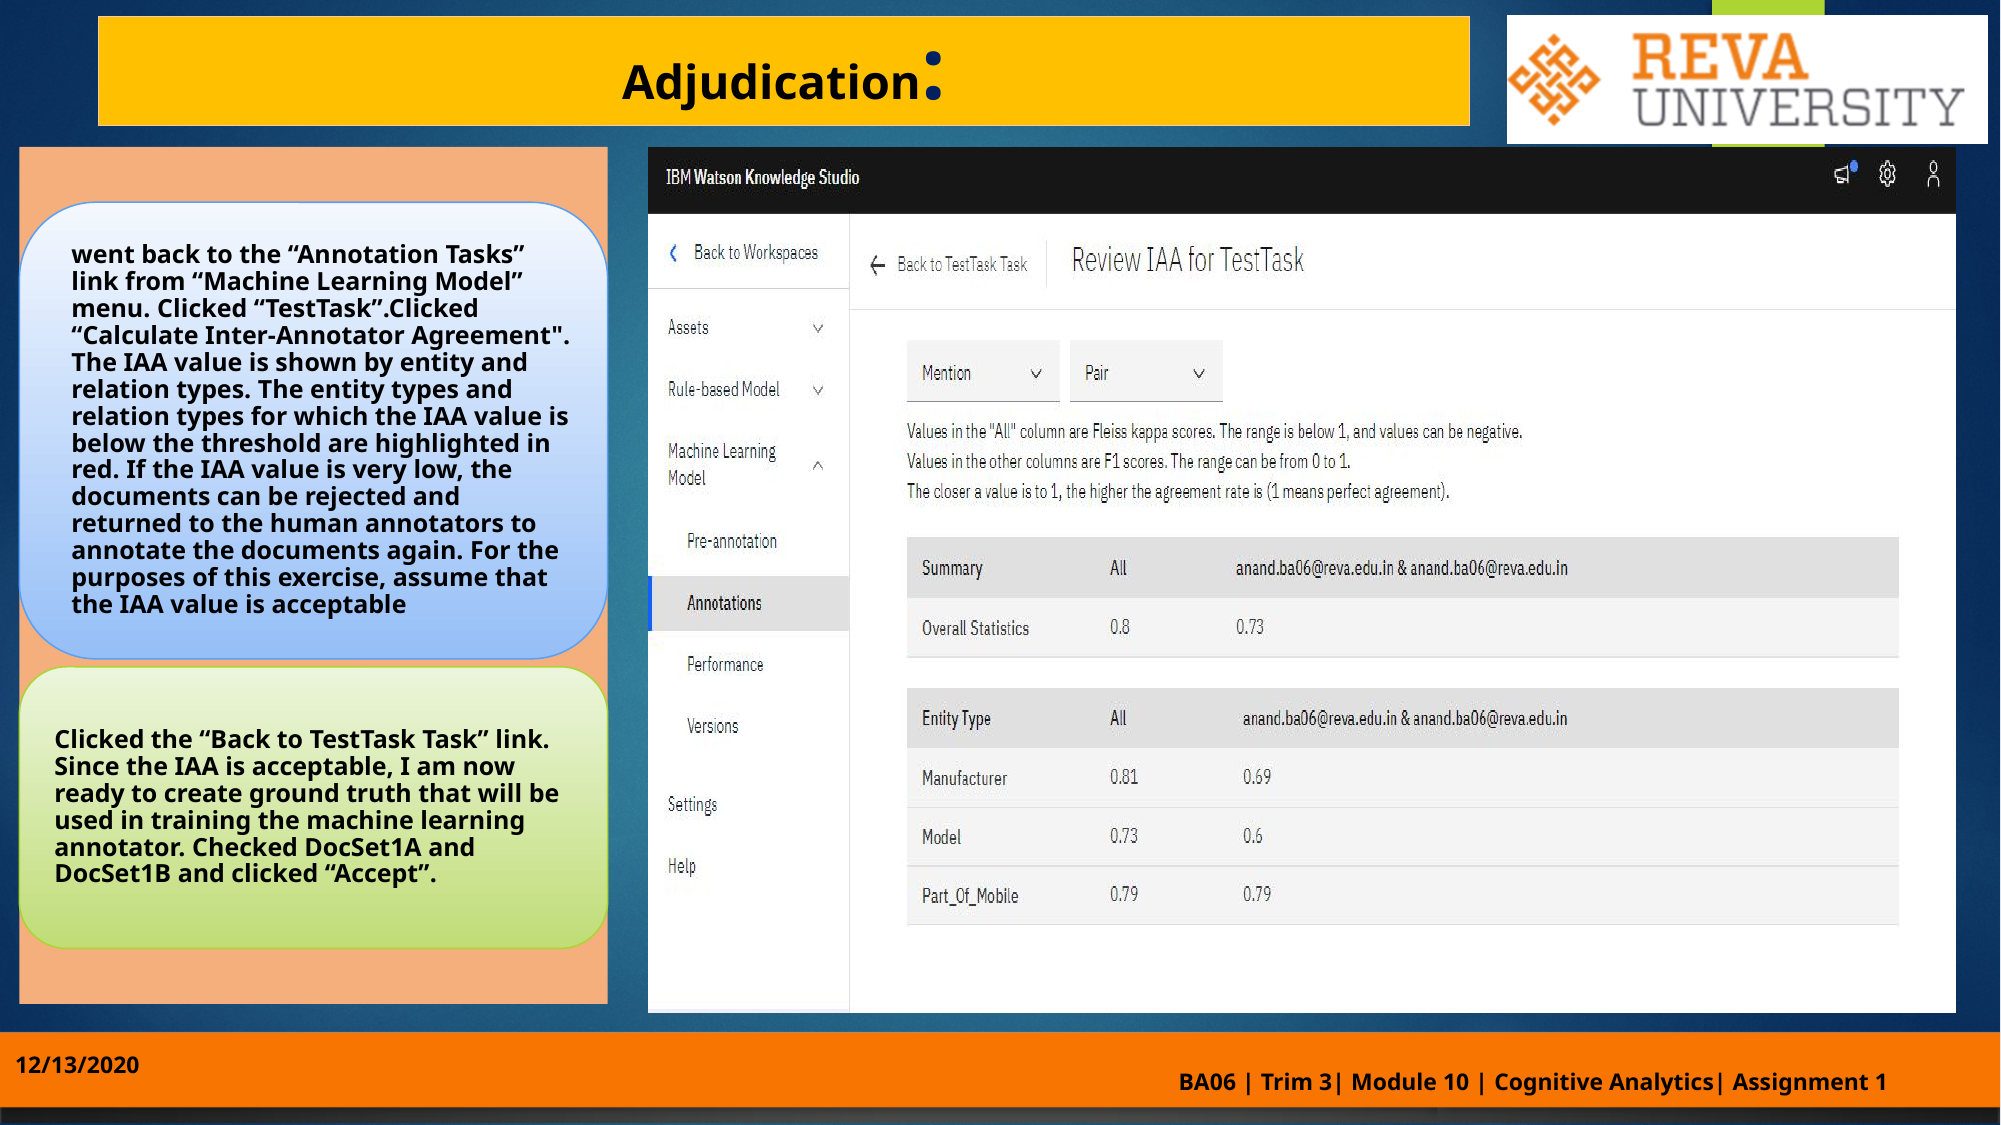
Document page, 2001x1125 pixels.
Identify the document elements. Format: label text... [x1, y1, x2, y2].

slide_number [0, 1042, 588, 1103]
text_box Adjudication: [98, 16, 1470, 126]
picture [0, 0, 2000, 1125]
footer BA06 | Trim 3| Module 10 | Cognitive Analytics| Assignment 1 [1163, 1042, 1953, 1103]
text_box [19, 146, 608, 1005]
